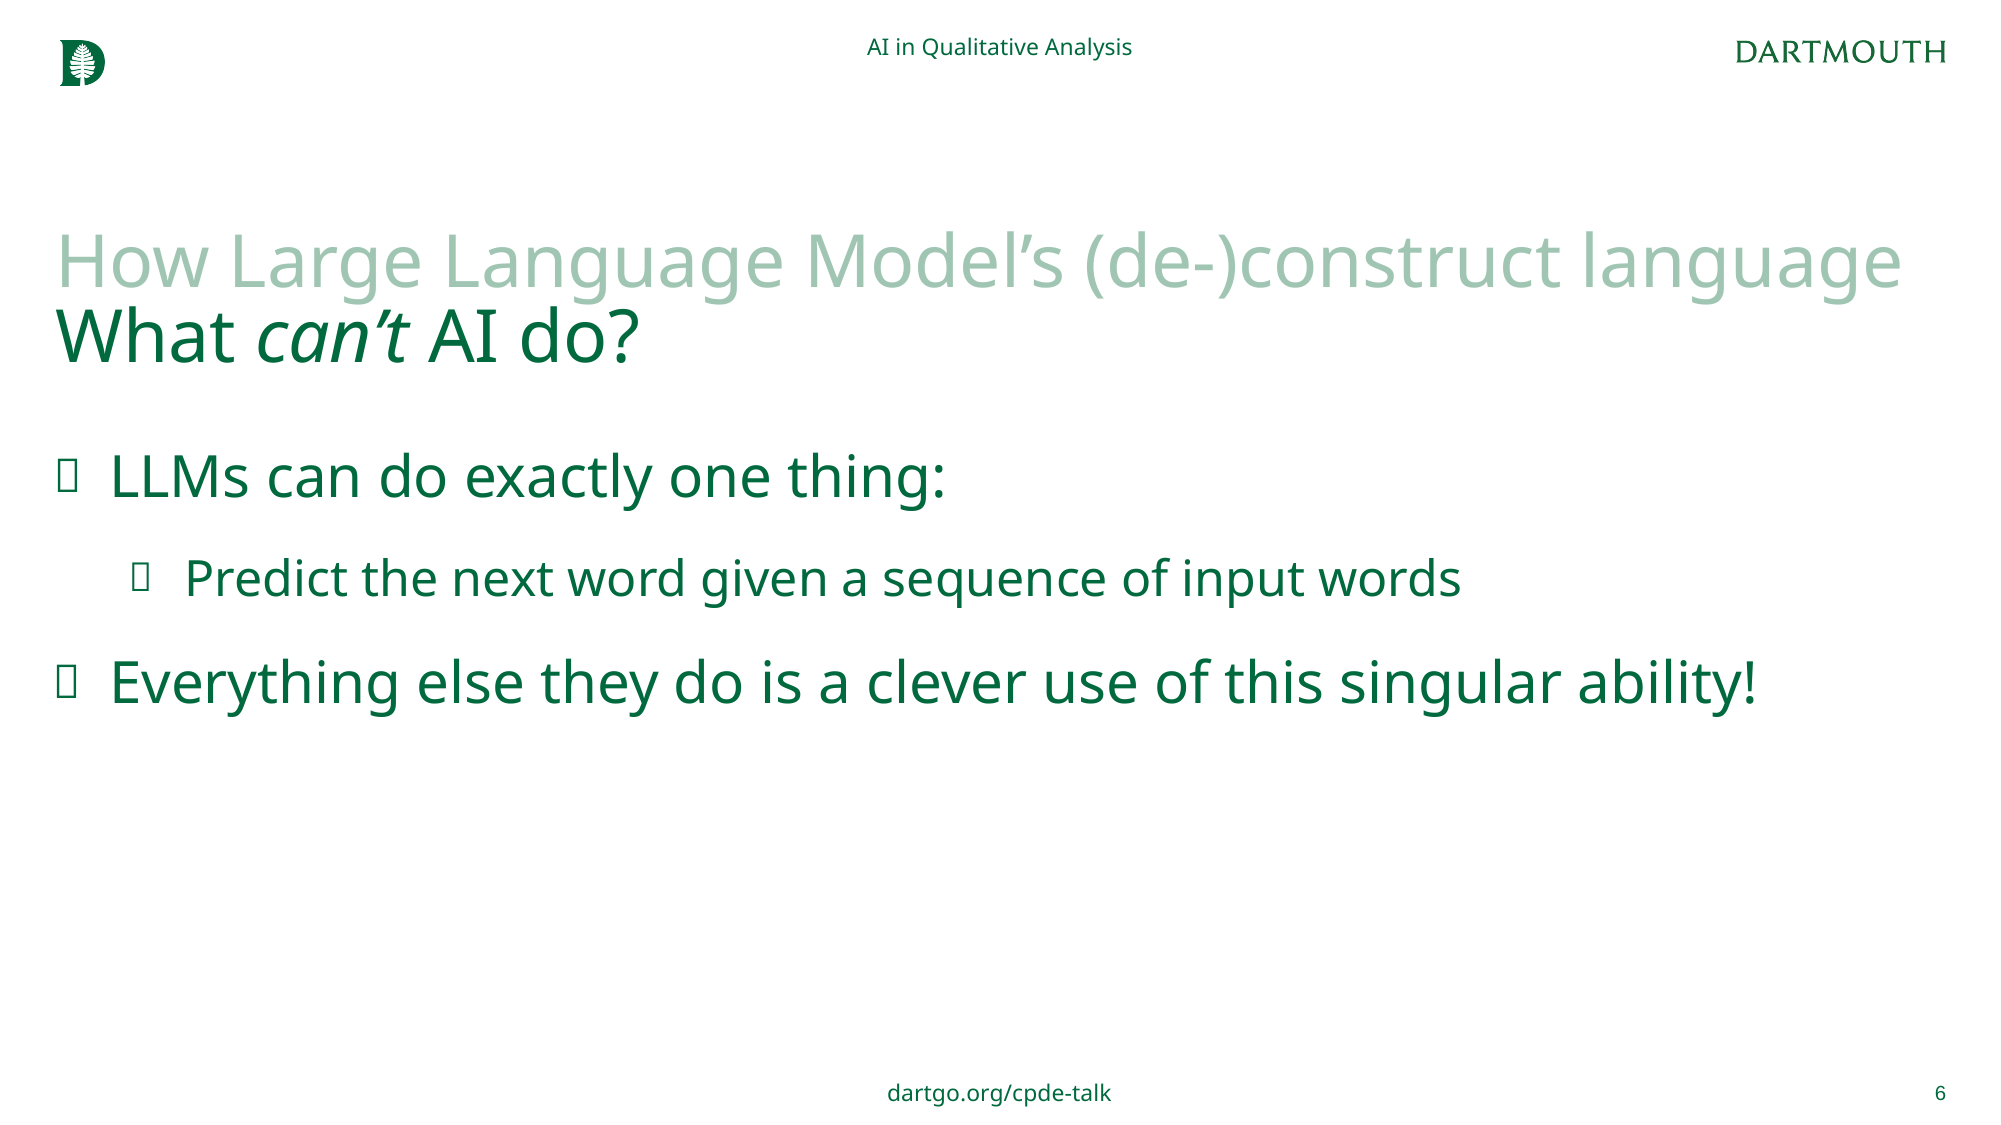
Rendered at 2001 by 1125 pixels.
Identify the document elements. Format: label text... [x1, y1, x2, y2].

slide_number 6 [1860, 1074, 1947, 1111]
list LLMs can do exactly one thing: Predict the next word given a sequence of input words Everything else they do is a clever use of this singular ability! [52, 425, 1947, 1066]
footer AI in Qualitative Analysis [390, 30, 1610, 66]
picture [60, 40, 105, 86]
picture [1735, 39, 1947, 64]
title How Large Language Model’s (de-)construct language What can’t AI do? [55, 228, 1950, 380]
